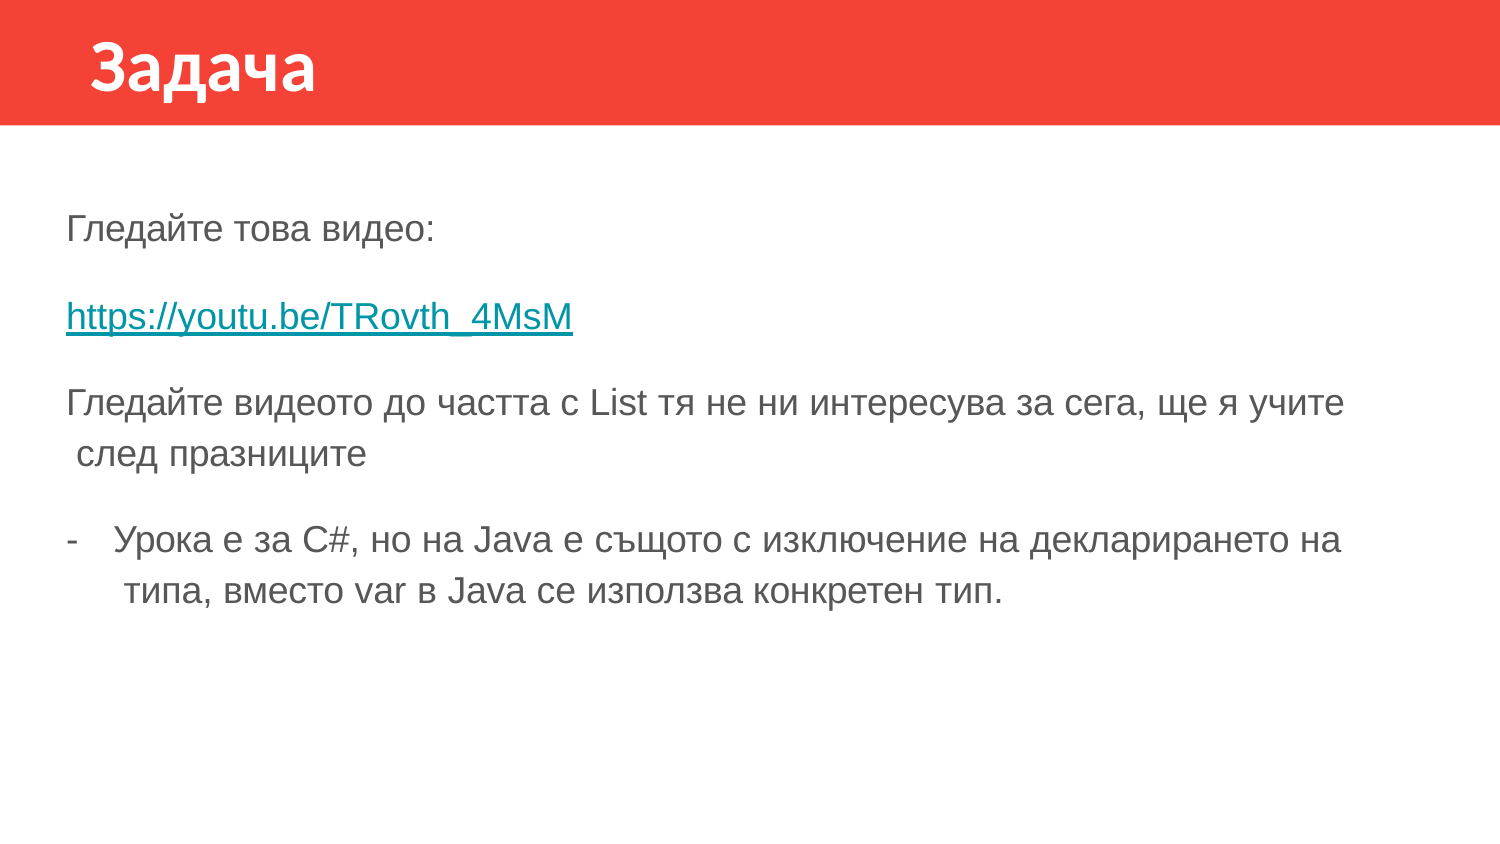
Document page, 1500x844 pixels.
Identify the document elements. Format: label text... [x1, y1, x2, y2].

text_box [0, 0, 1500, 126]
text_box Гледайте това видео: https://youtu.be/TRovth_4MsM Гледайте видеото до частта с List тя не ни интересува за сега, ще я учите след празниците - Урока е за C#, но на Java е същото с изключение на декларирането на типа, вместо var в Java се използва конкретен тип. [63, 202, 1355, 611]
title Задача [87, 13, 320, 157]
